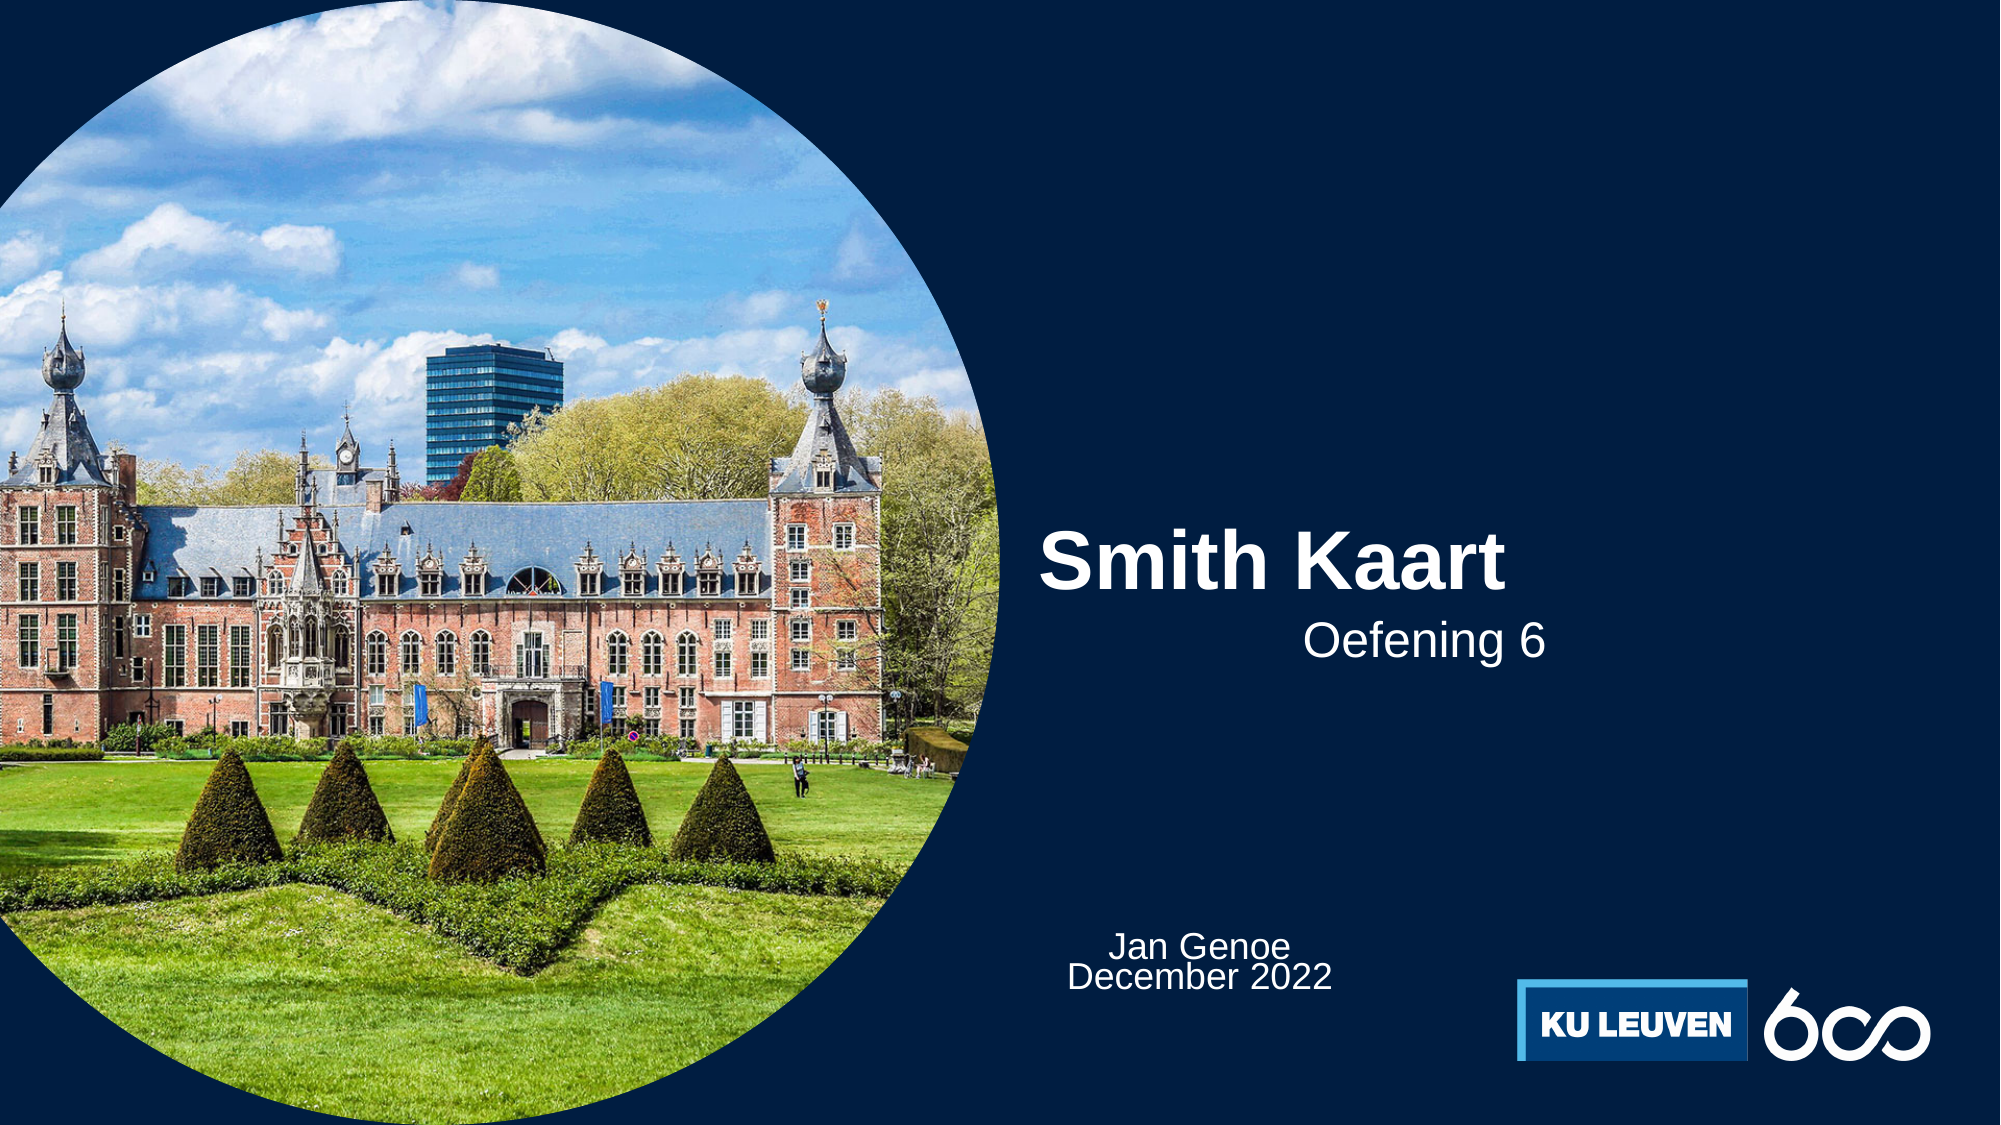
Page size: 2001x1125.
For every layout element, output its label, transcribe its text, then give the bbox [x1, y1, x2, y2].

picture [1517, 979, 1931, 1061]
text_box Jan Genoe [1093, 914, 1307, 944]
picture [0, 0, 1000, 1125]
text_box Oefening 6 [1287, 599, 1563, 675]
text_box December 2022 [1052, 944, 1348, 1005]
title Smith Kaart [1039, 283, 1906, 842]
